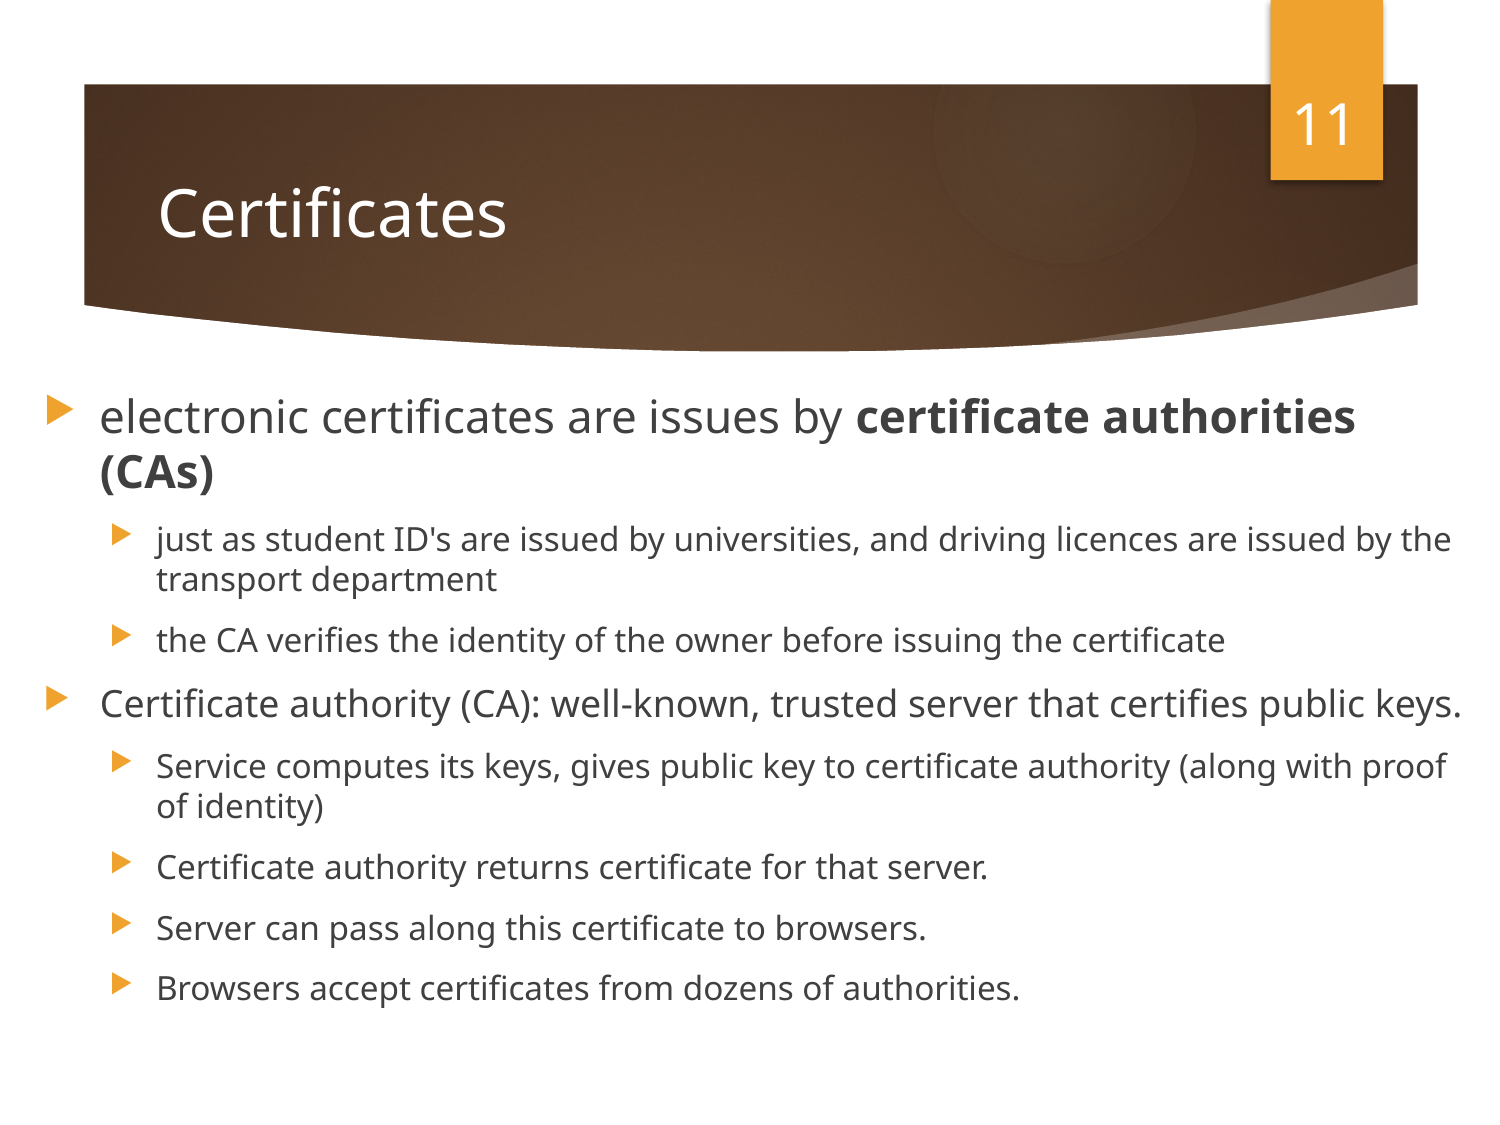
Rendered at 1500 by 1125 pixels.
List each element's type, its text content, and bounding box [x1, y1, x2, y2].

slide_number 11 [1259, 48, 1390, 175]
title Certificates [142, 152, 1183, 269]
list electronic certificates are issues by certificate authorities (CAs) just as student ID's are issued by universities, and driving licences are issued by the transport department the CA verifies the identity of the owner before issuing the certificate Certificate authority (CA): well-known, trusted server that certifies public keys. Service computes its keys, gives public key to certificate authority (along with proof of identity) Certificate authority returns certificate for that server. Server can pass along this certificate to browsers. Browsers accept certificates from dozens of authorities. [28, 380, 1487, 1125]
